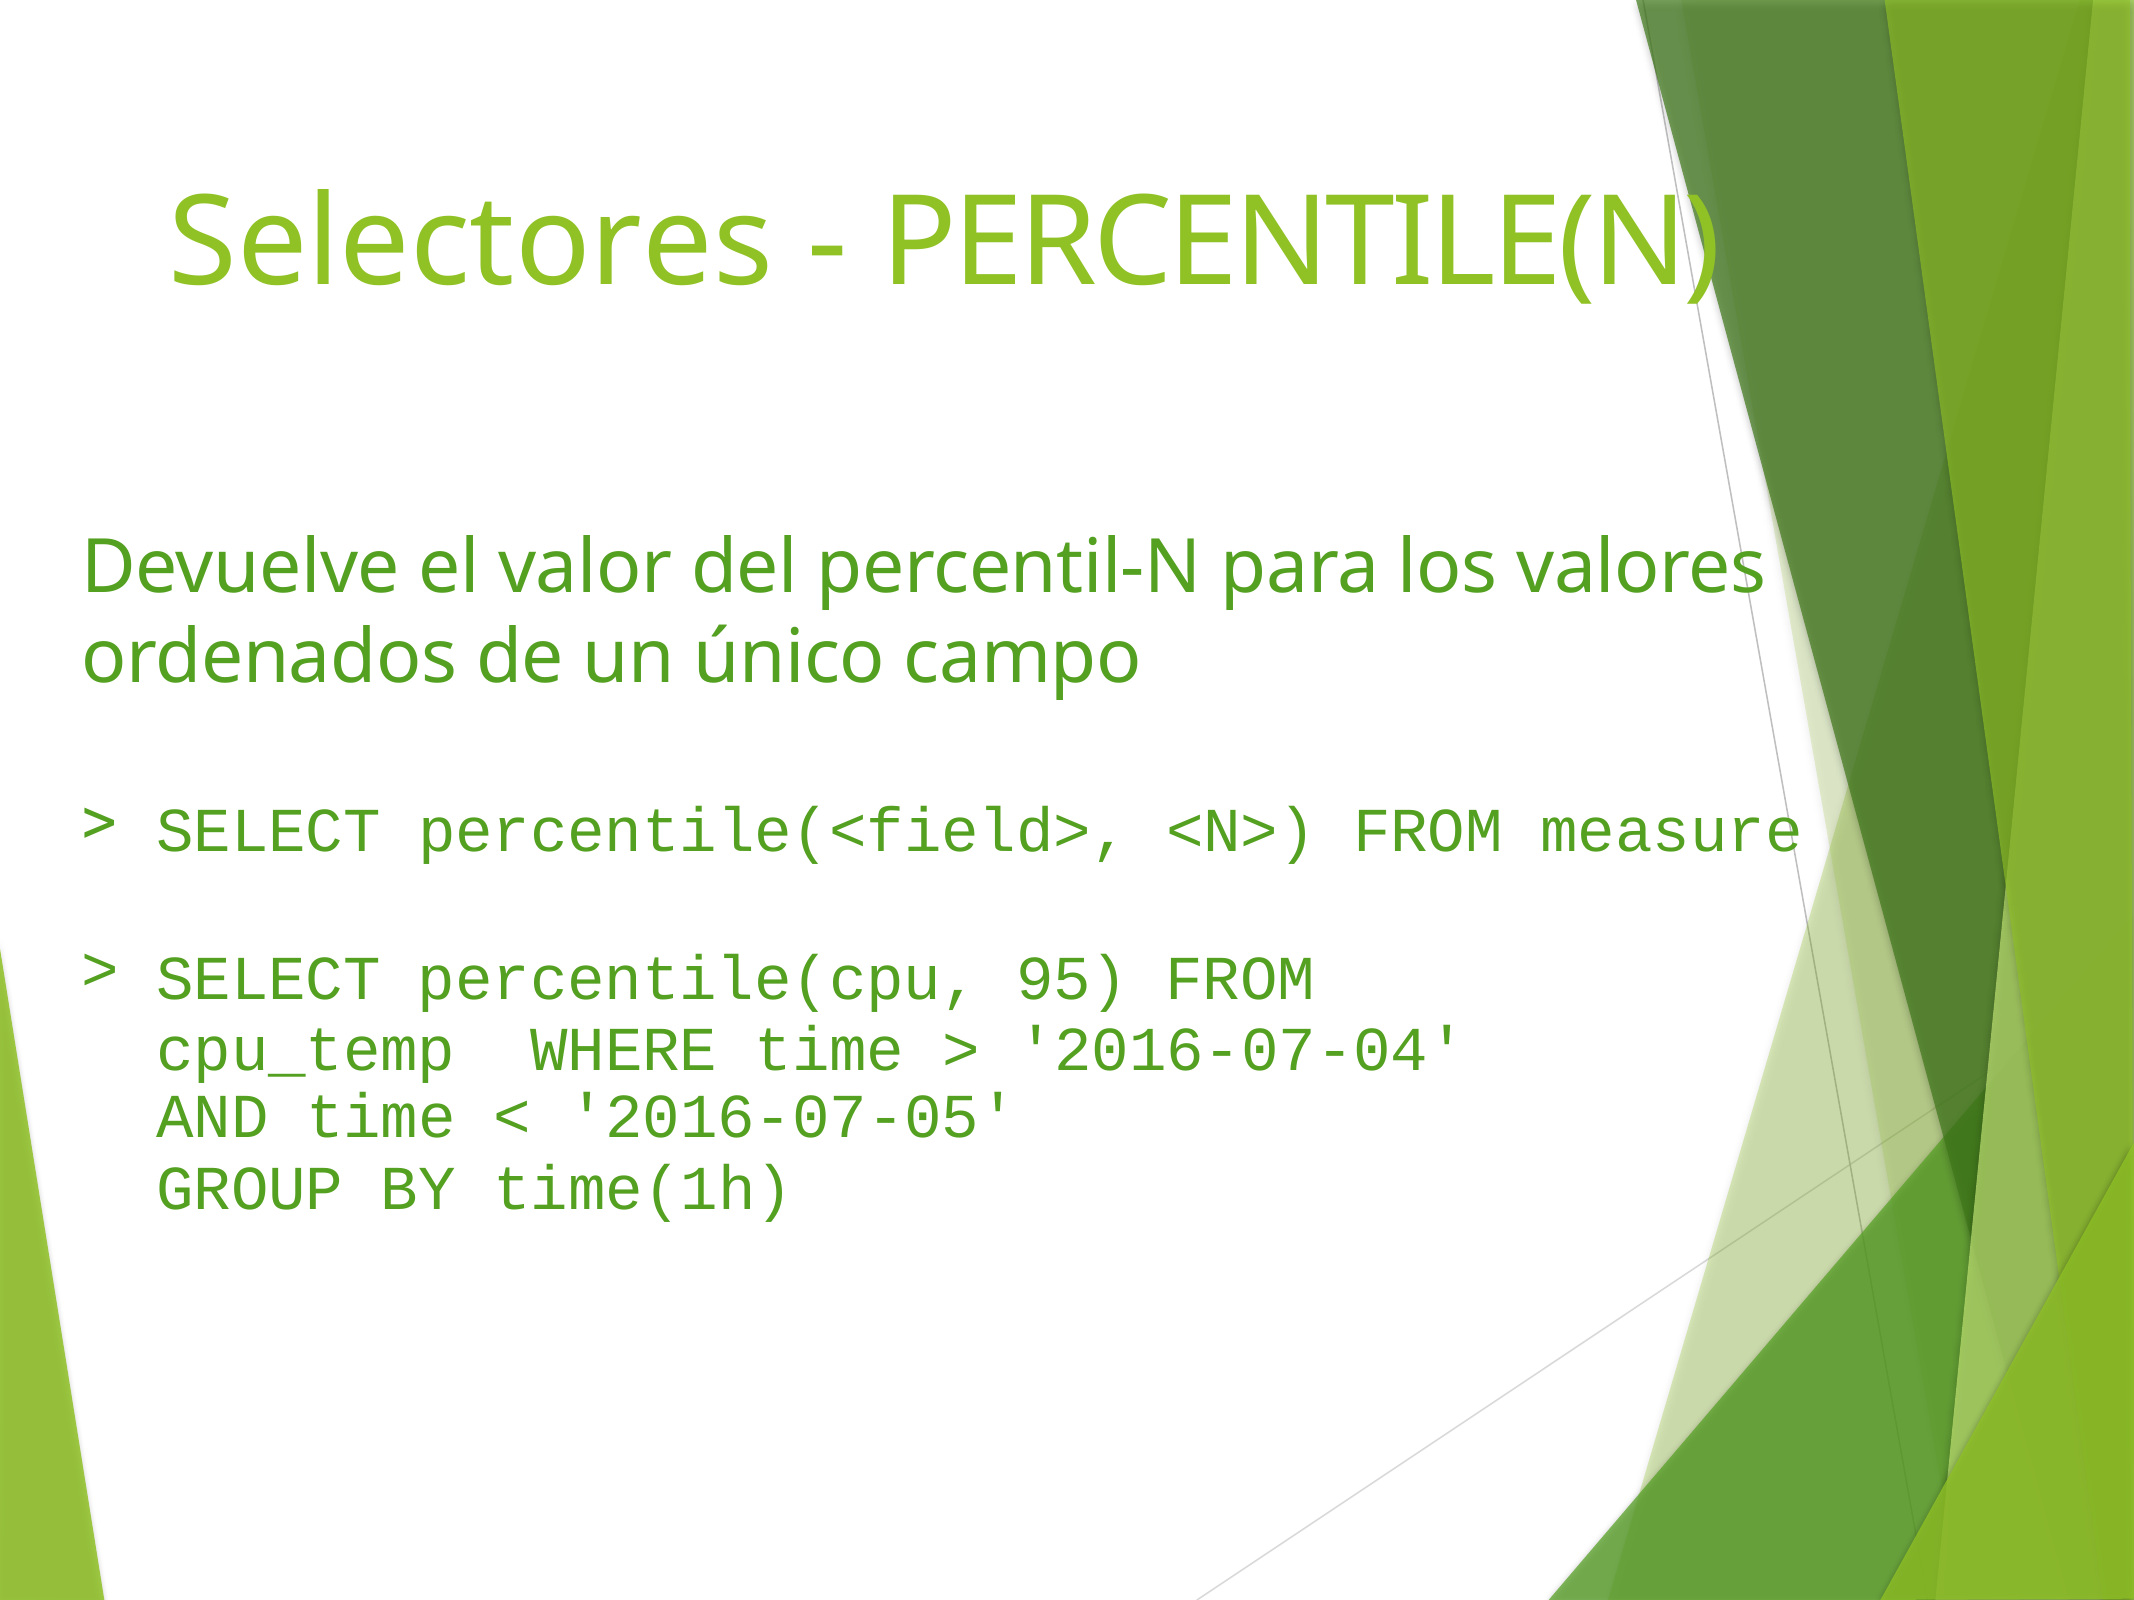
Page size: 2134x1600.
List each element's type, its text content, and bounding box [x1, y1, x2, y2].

title Selectores - PERCENTILE(N) [166, 157, 1968, 427]
text_box Devuelve el valor del percentil-N para los valores ordenados de un único campo SELECT percentile(<field>, <N>) FROM measure SELECT percentile(cpu, 95) FROM cpu_temp WHERE time > '2016-07-04' AND time < '2016-07-05' GROUP BY time(1h) [79, 512, 1809, 1223]
